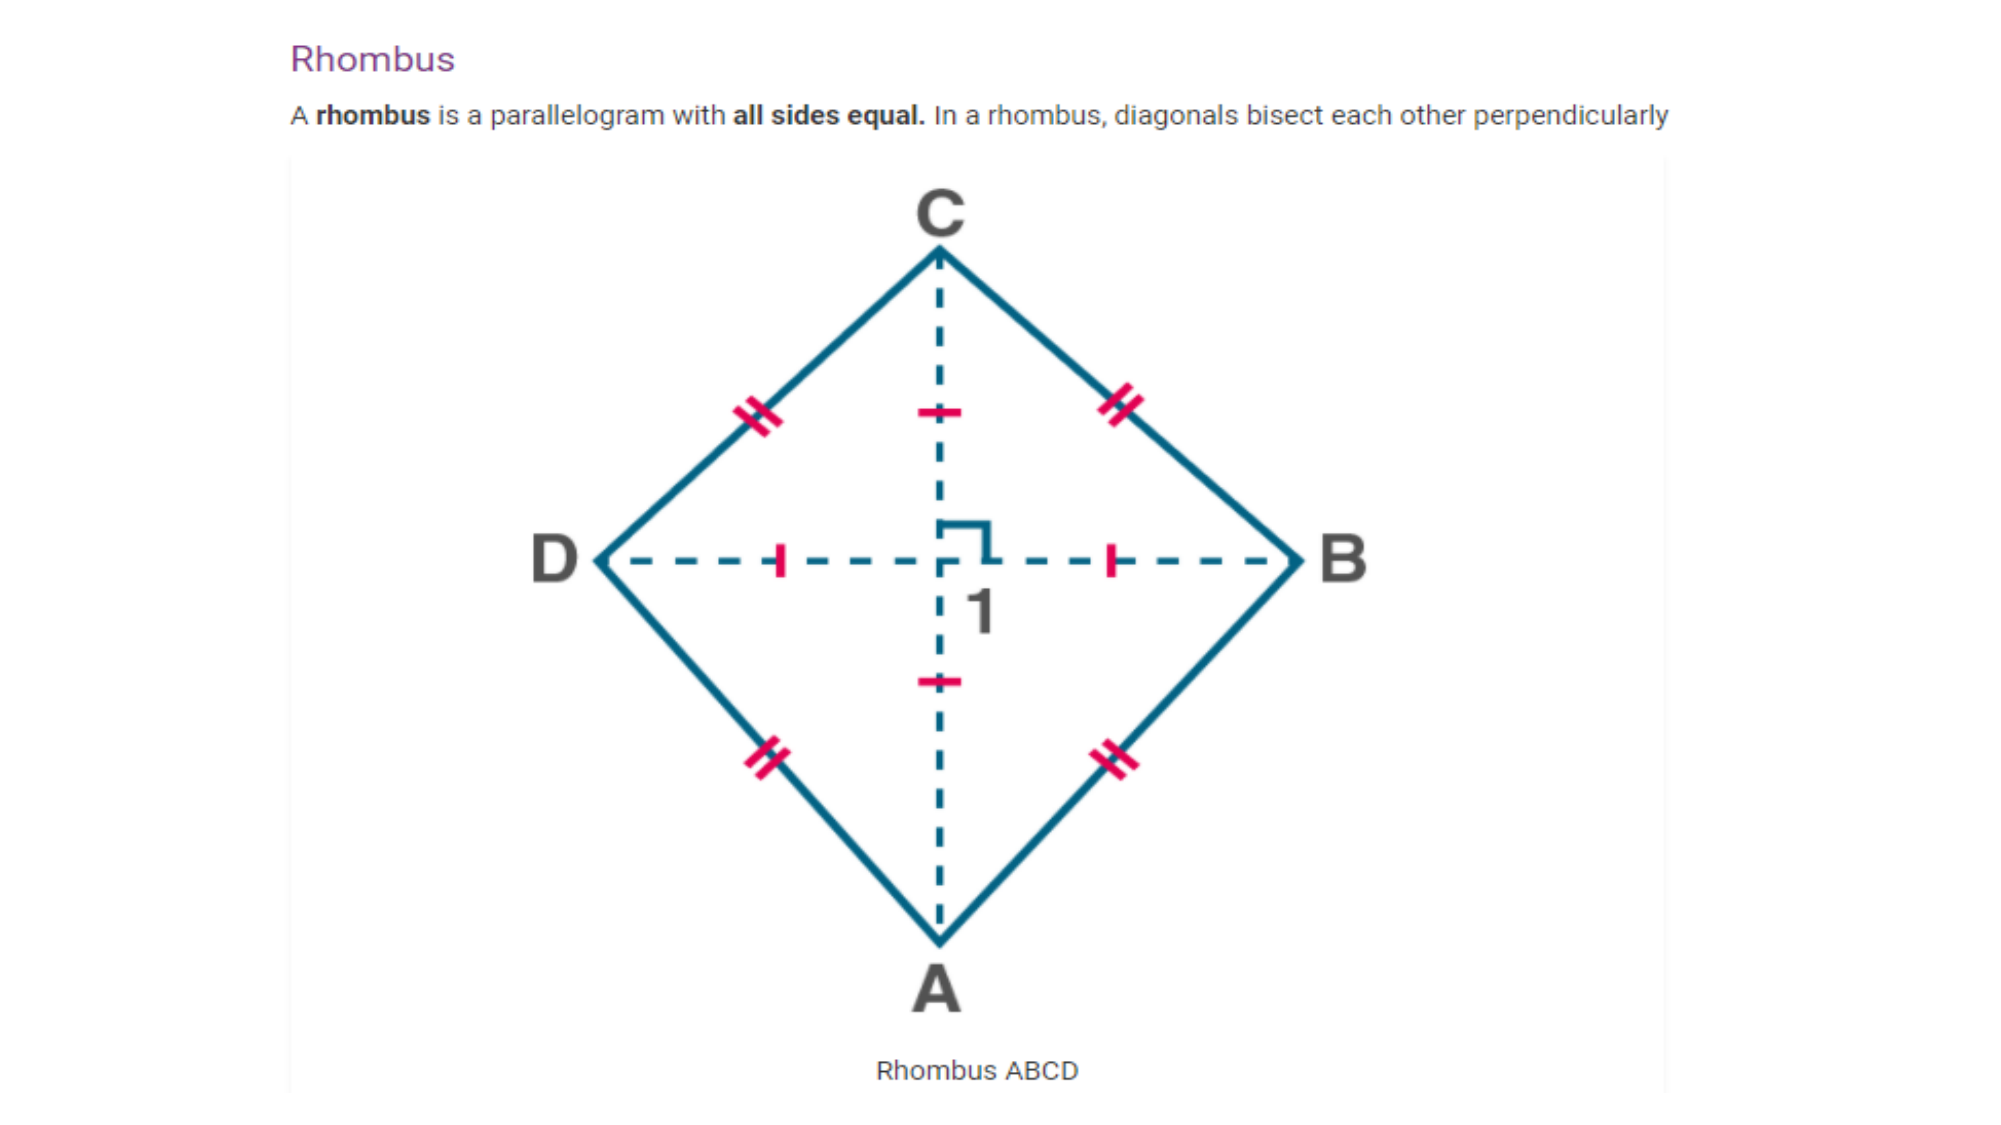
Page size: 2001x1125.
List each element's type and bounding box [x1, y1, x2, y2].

picture [269, 35, 1690, 1093]
